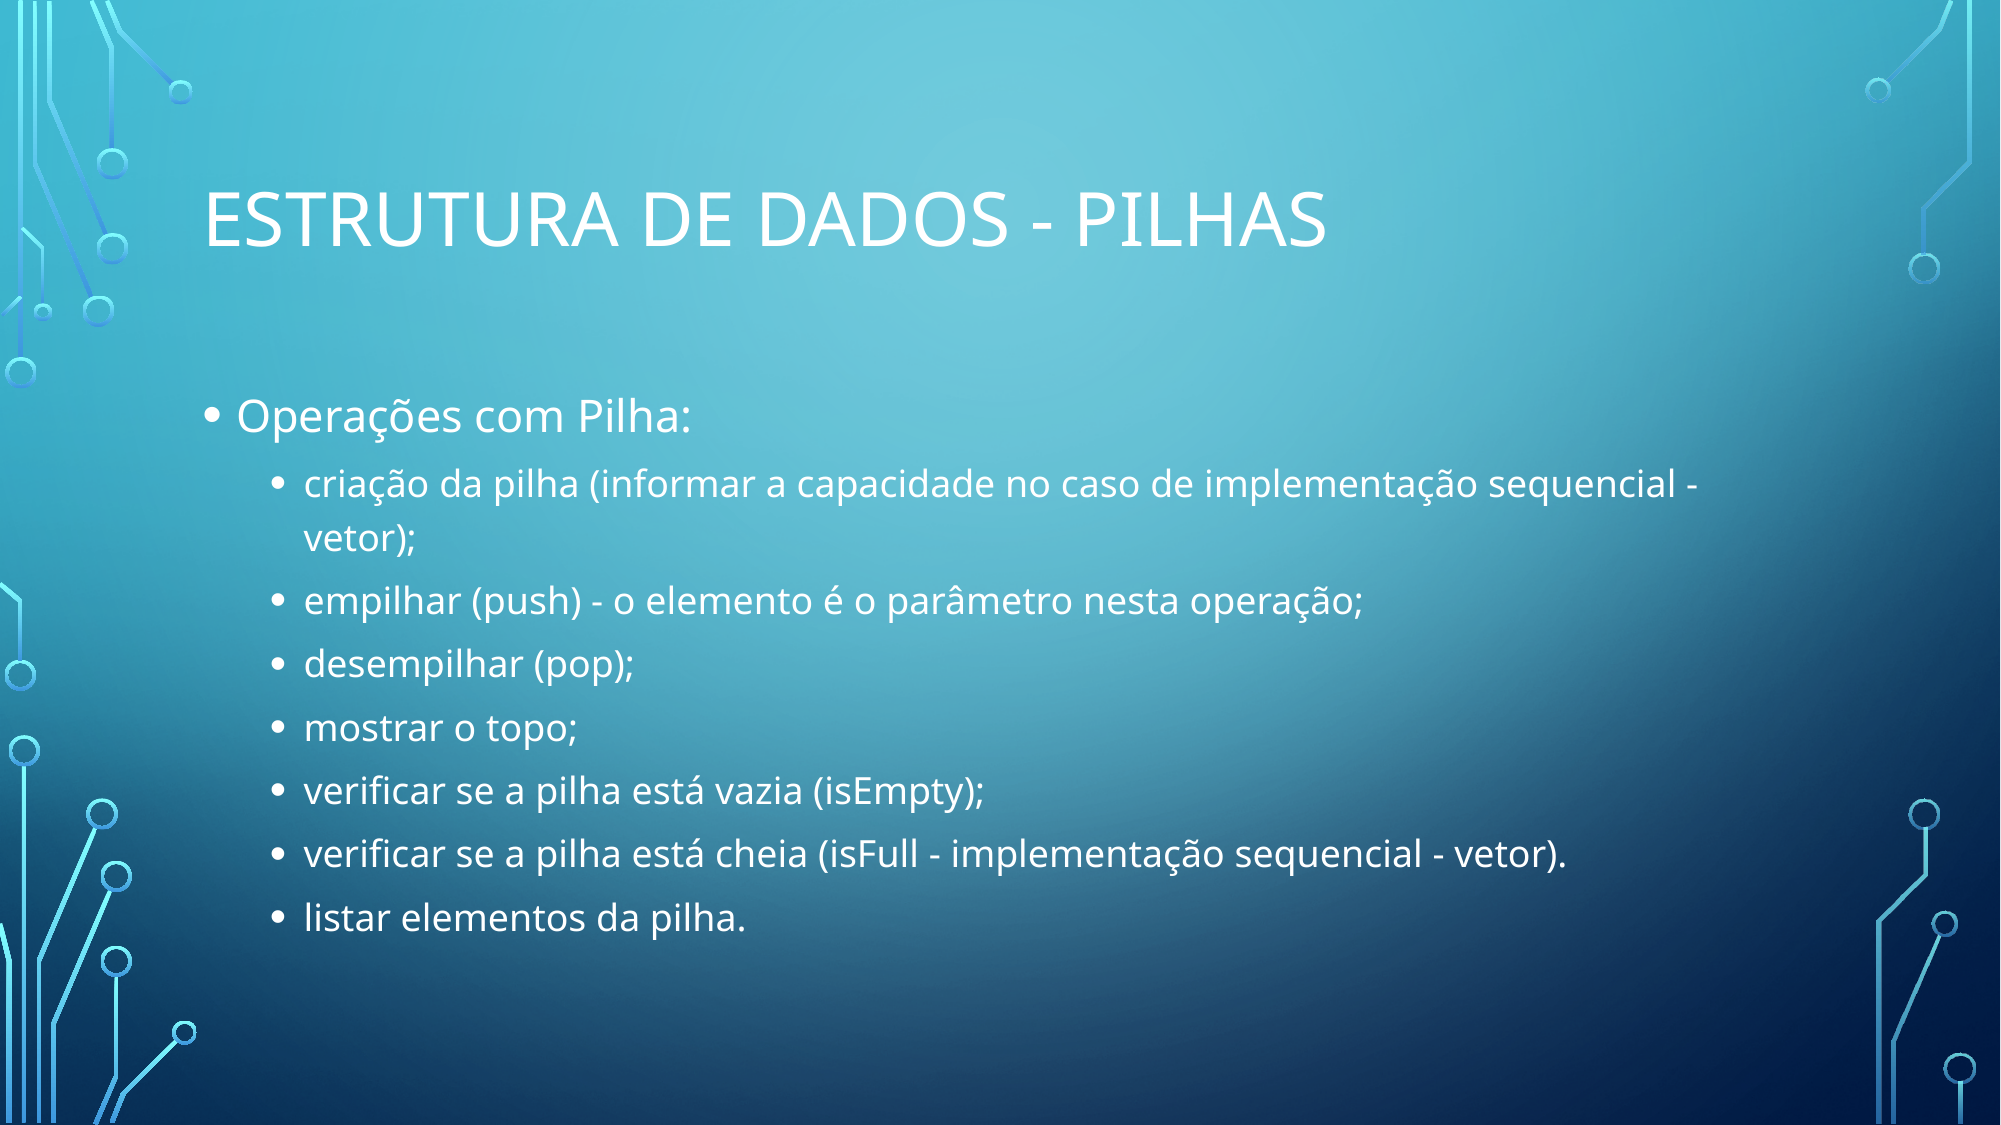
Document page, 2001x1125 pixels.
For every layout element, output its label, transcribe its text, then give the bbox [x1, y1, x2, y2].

list Operações com Pilha: criação da pilha (informar a capacidade no caso de implementação sequencial - vetor); empilhar (push) - o elemento é o parâmetro nesta operação; desempilhar (pop); mostrar o topo; verificar se a pilha está vazia (isEmpty); verificar se a pilha está cheia (isFull - implementação sequencial - vetor). listar elementos da pilha. [187, 369, 1813, 950]
title Estrutura de dados - Pilhas [187, 101, 1813, 344]
